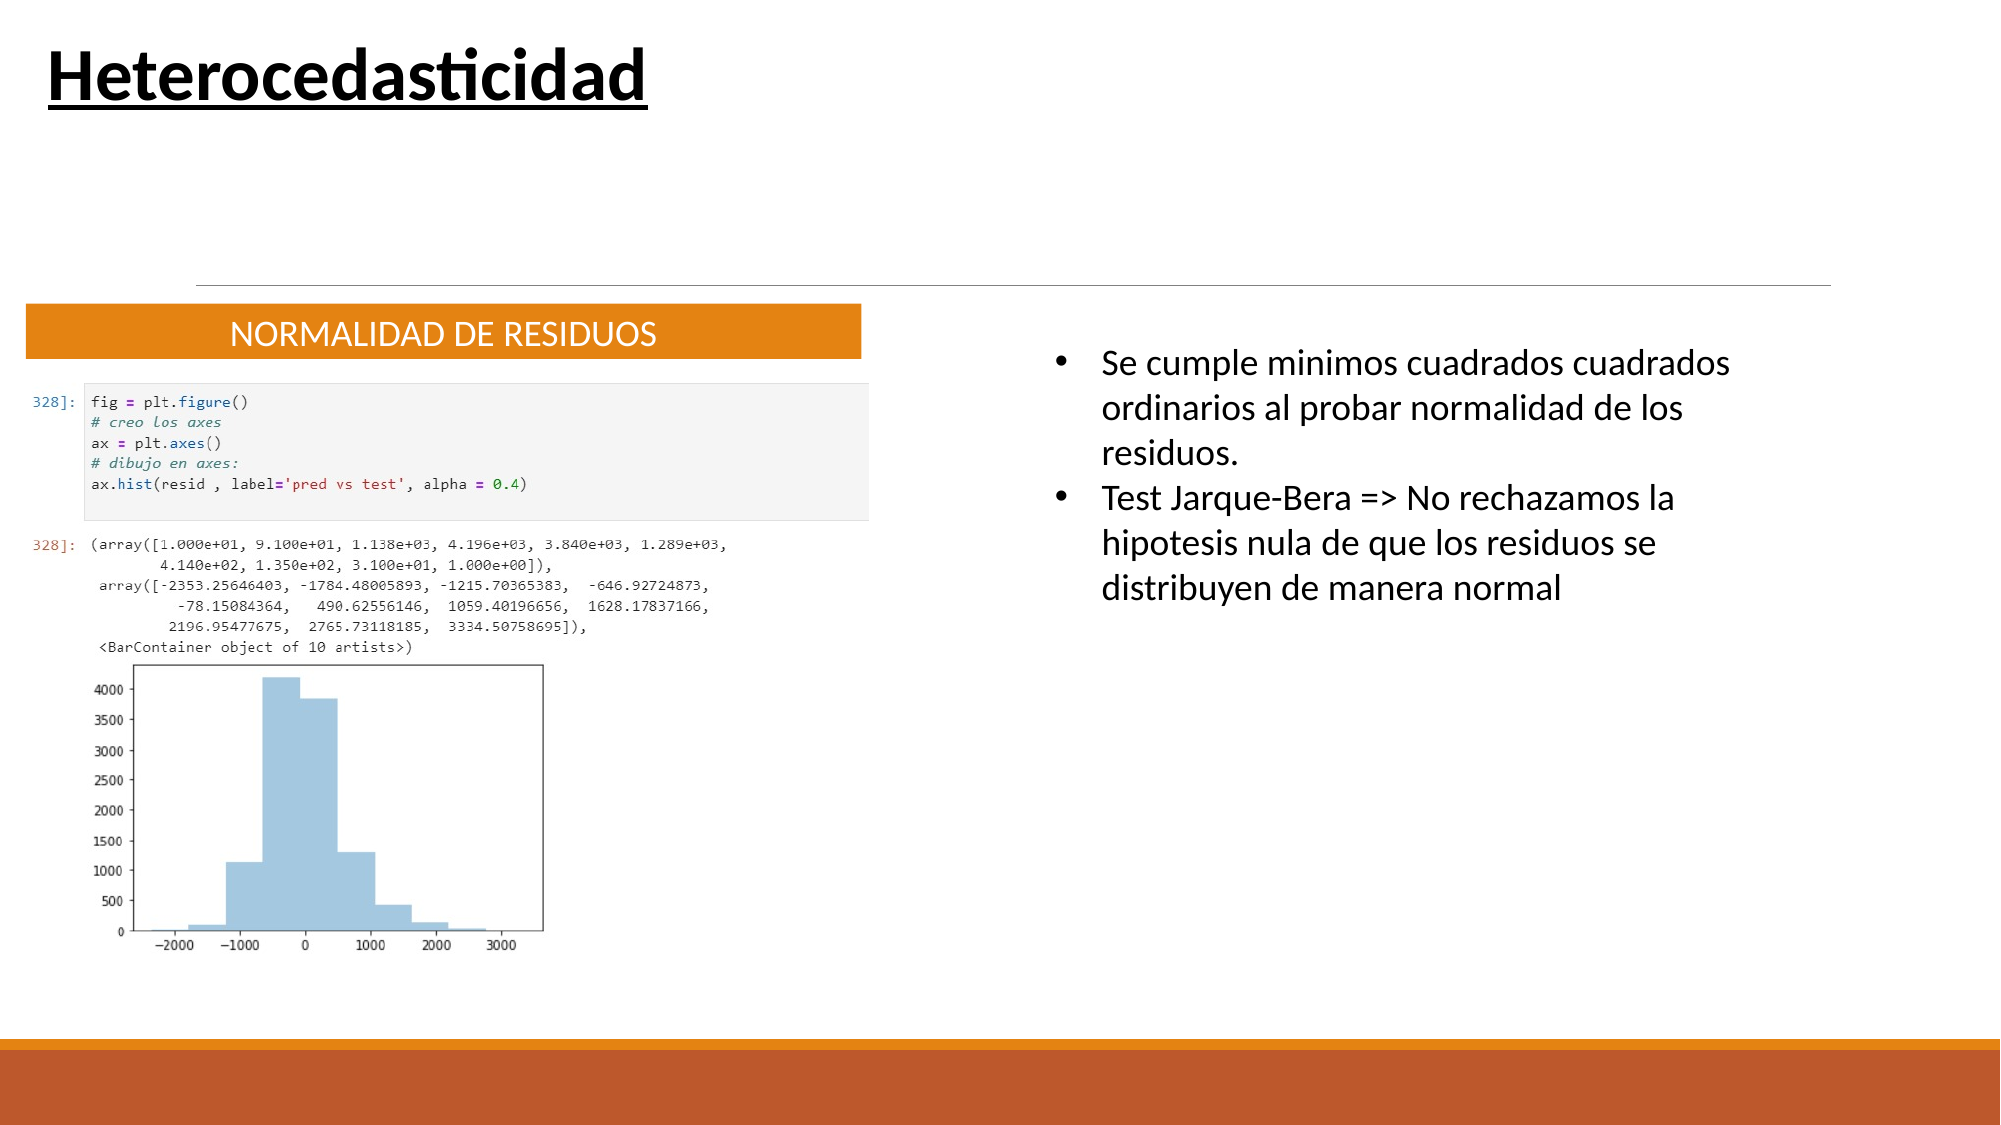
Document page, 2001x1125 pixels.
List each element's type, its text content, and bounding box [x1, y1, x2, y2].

text_box NORMALIDAD DE RESIDUOS [25, 302, 863, 360]
text_box Se cumple minimos cuadrados cuadrados ordinarios al probar normalidad de los residuos. Test Jarque-Bera => No rechazamos la hipotesis nula de que los residuos se distribuyen de manera normal [1039, 330, 1824, 706]
picture [32, 366, 869, 975]
text_box Heterocedasticidad [32, 17, 684, 123]
